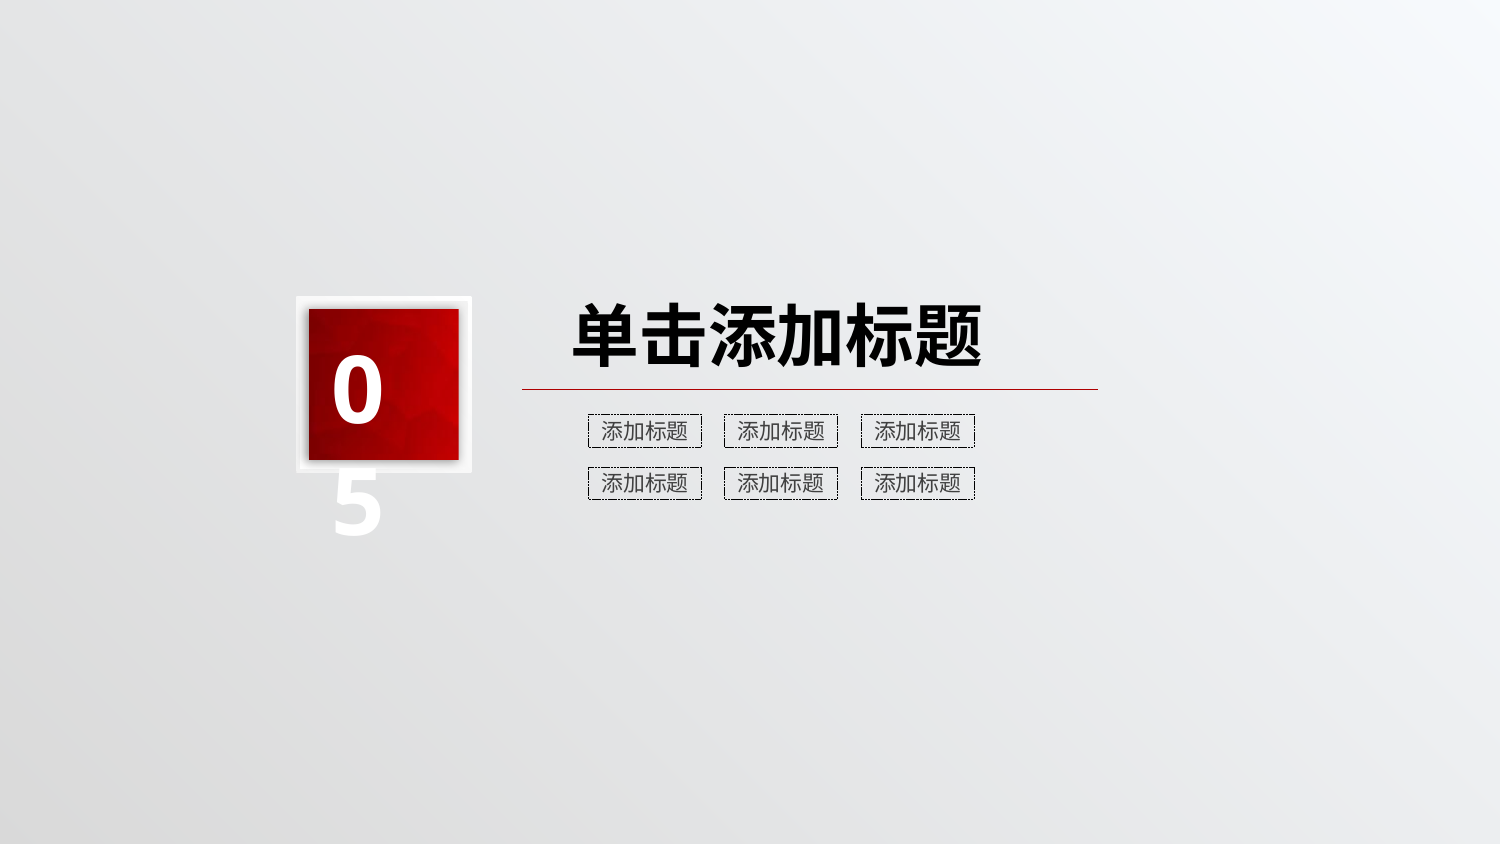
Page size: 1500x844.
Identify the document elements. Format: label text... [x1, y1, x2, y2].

text_box 添加标题 [724, 467, 838, 500]
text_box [296, 297, 472, 473]
text_box 添加标题 [724, 414, 838, 448]
text_box 添加标题 [861, 467, 975, 500]
text_box 05 [316, 473, 452, 562]
text_box 单击添加标题 [556, 285, 1131, 383]
text_box 添加标题 [588, 414, 702, 448]
text_box 添加标题 [861, 414, 975, 448]
text_box 添加标题 [588, 467, 702, 500]
